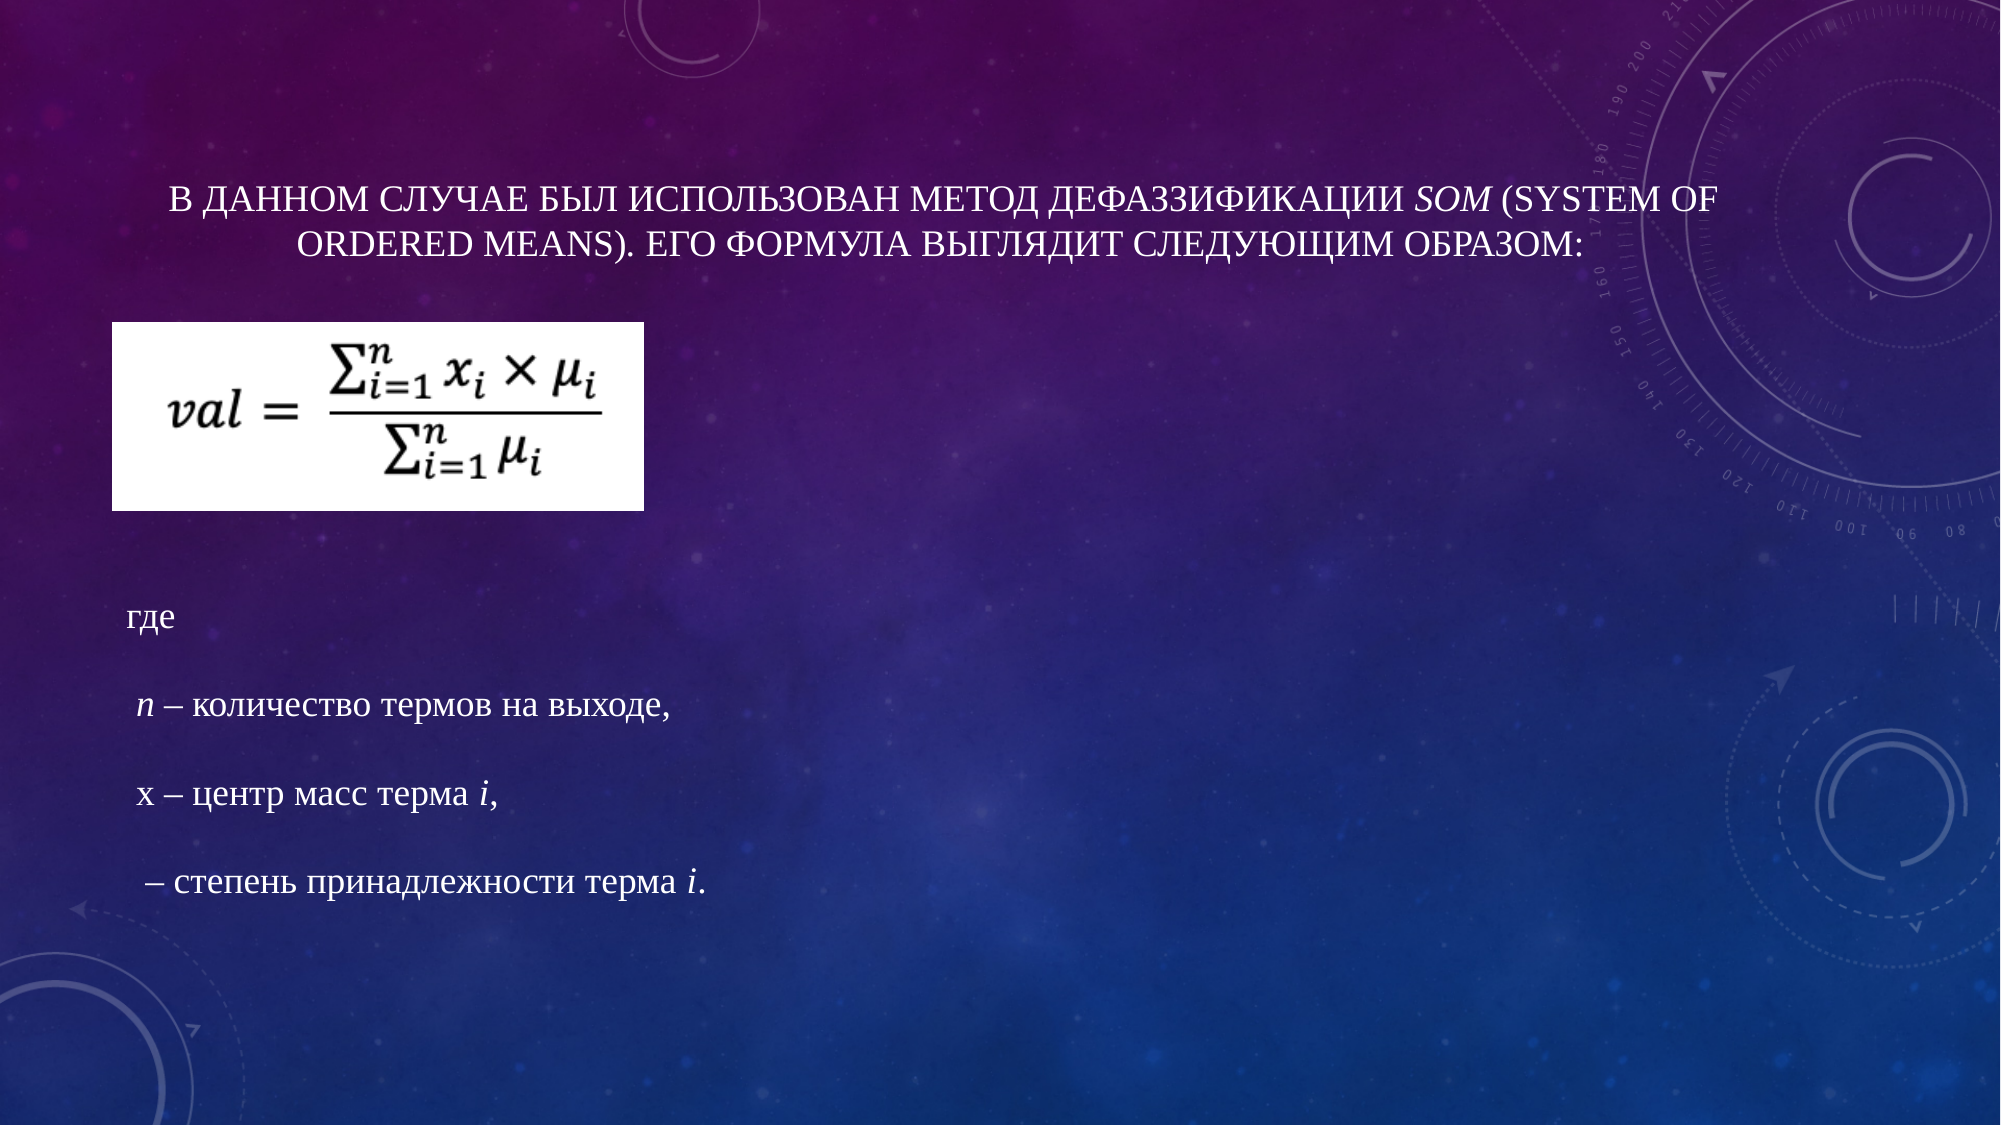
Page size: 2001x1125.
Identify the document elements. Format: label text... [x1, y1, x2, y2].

title В данном случае был использован метод дефаззификации som (System of Ordered Means). Его формула выглядит следующим образом: [112, 99, 1775, 339]
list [112, 321, 644, 512]
picture [0, 0, 2001, 1125]
